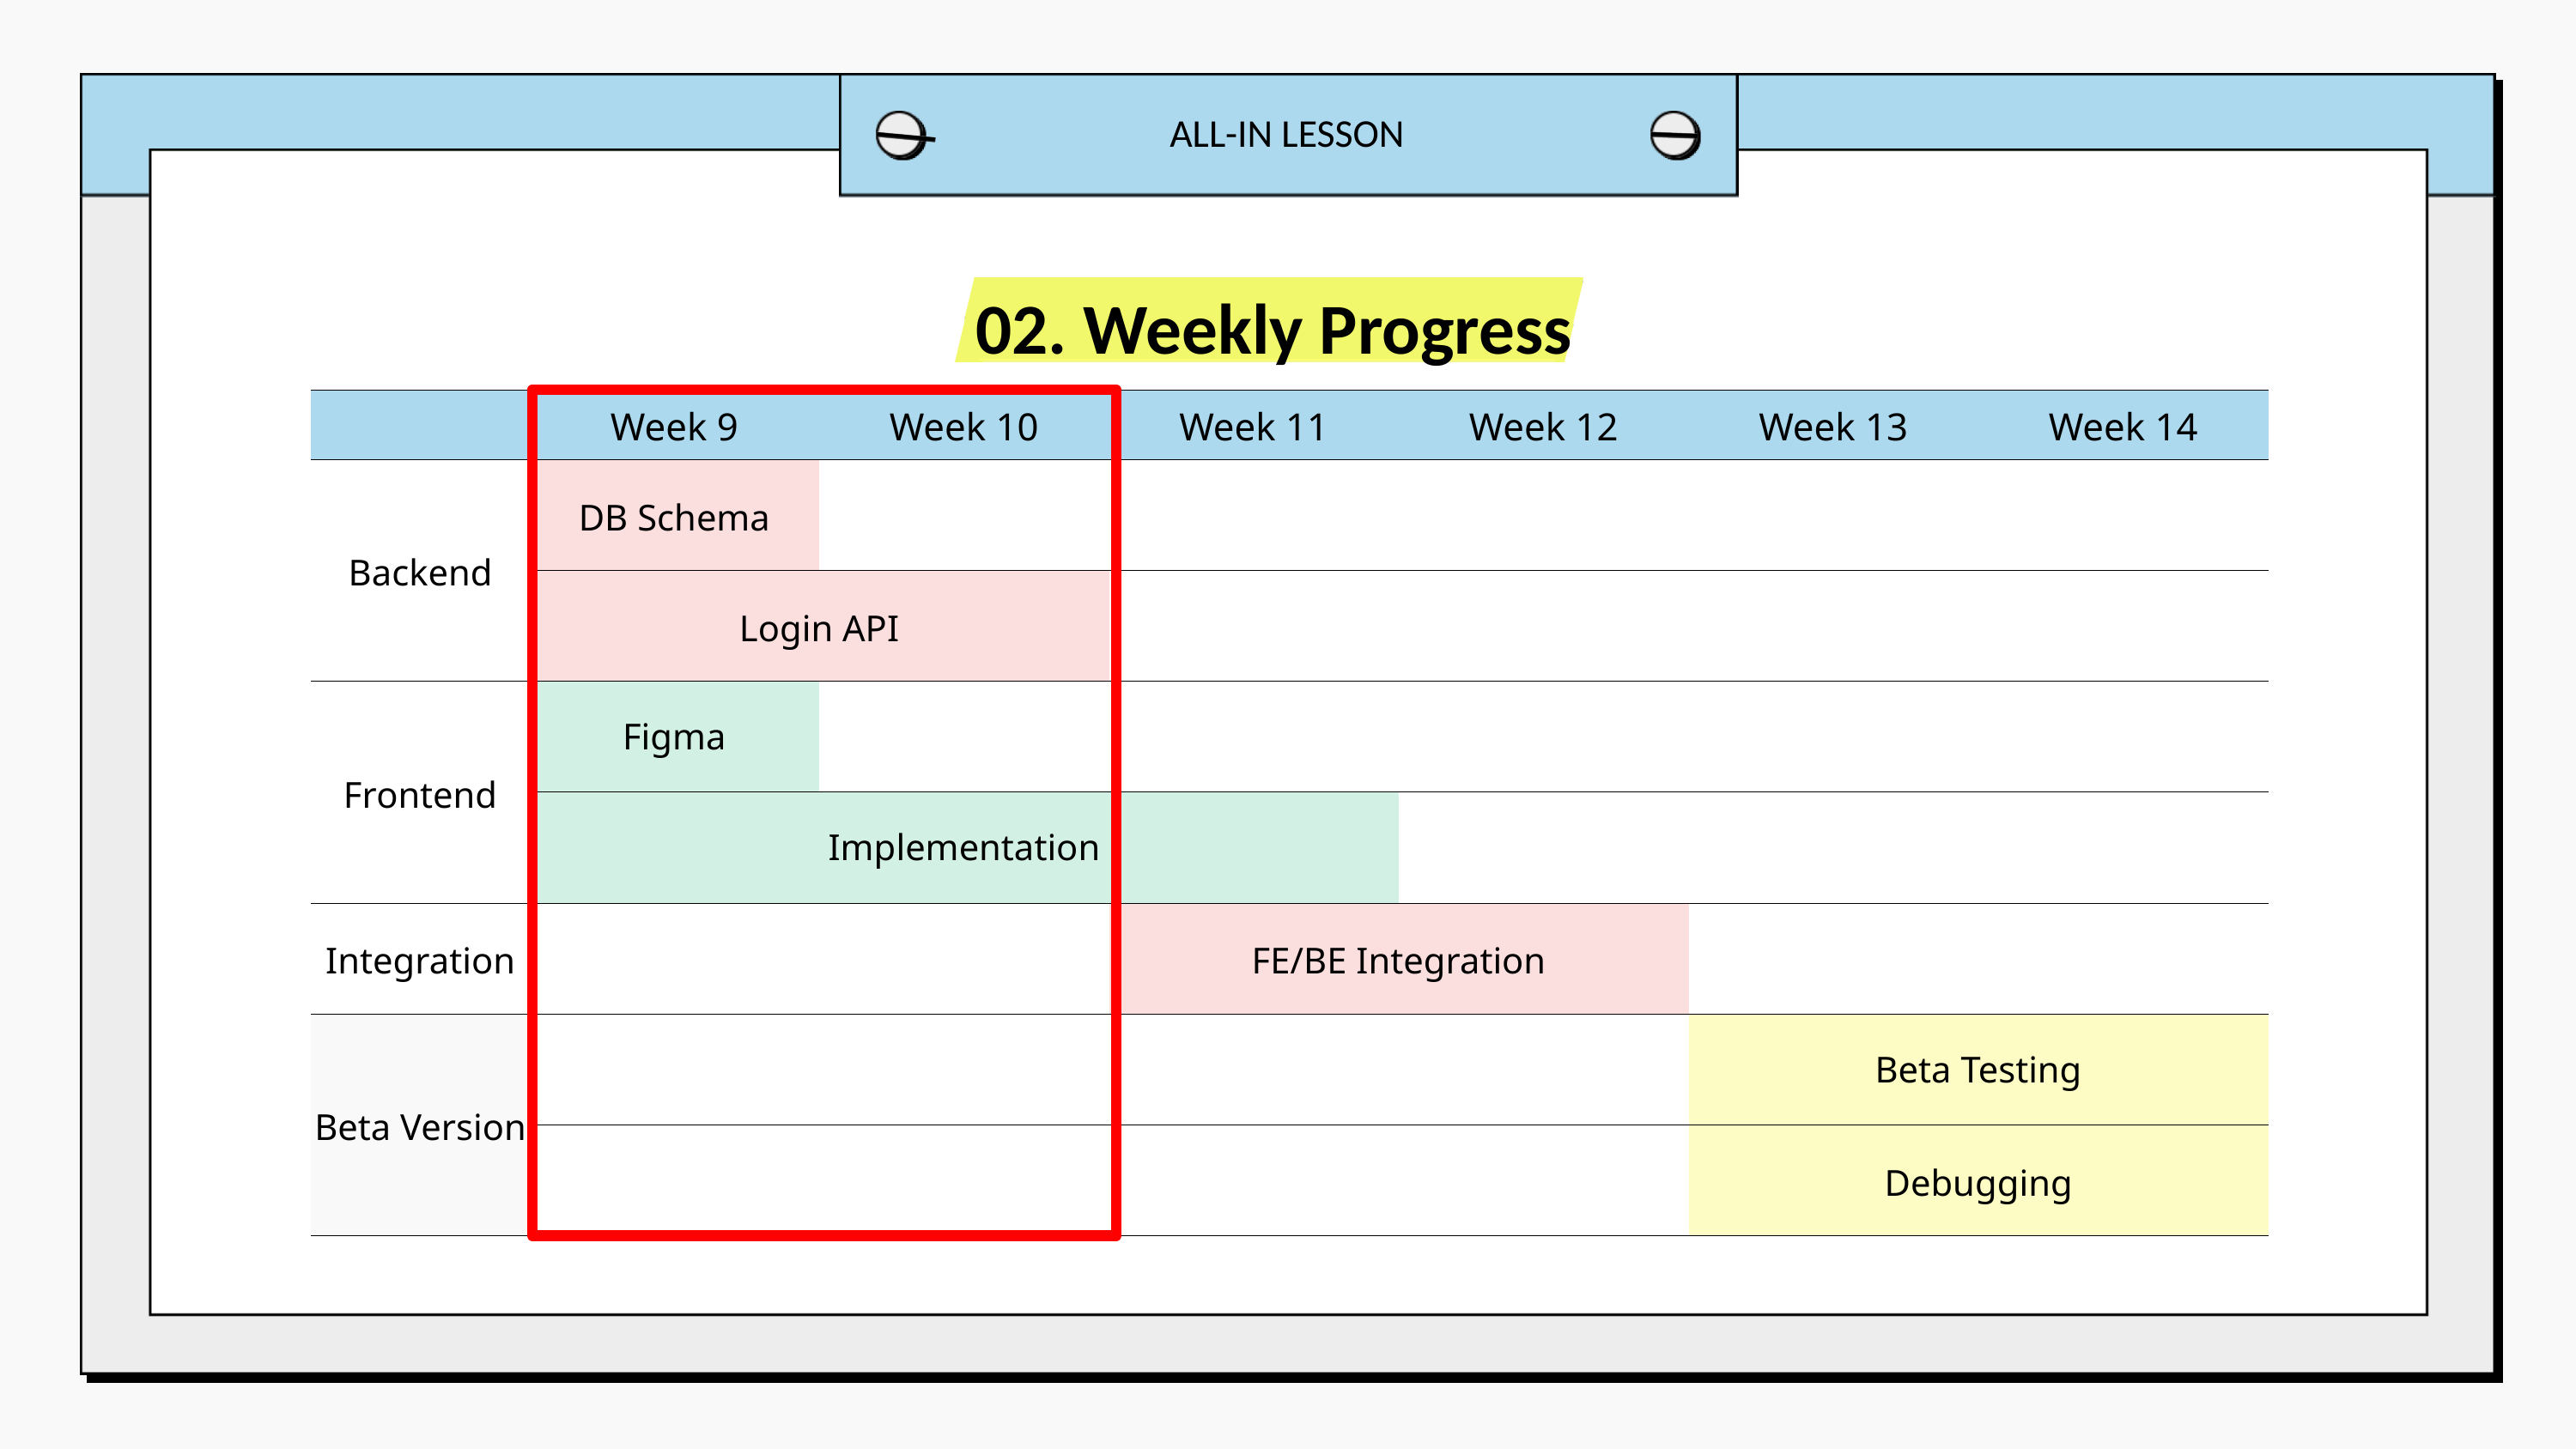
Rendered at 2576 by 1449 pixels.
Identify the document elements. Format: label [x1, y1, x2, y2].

picture [80, 73, 2496, 1376]
